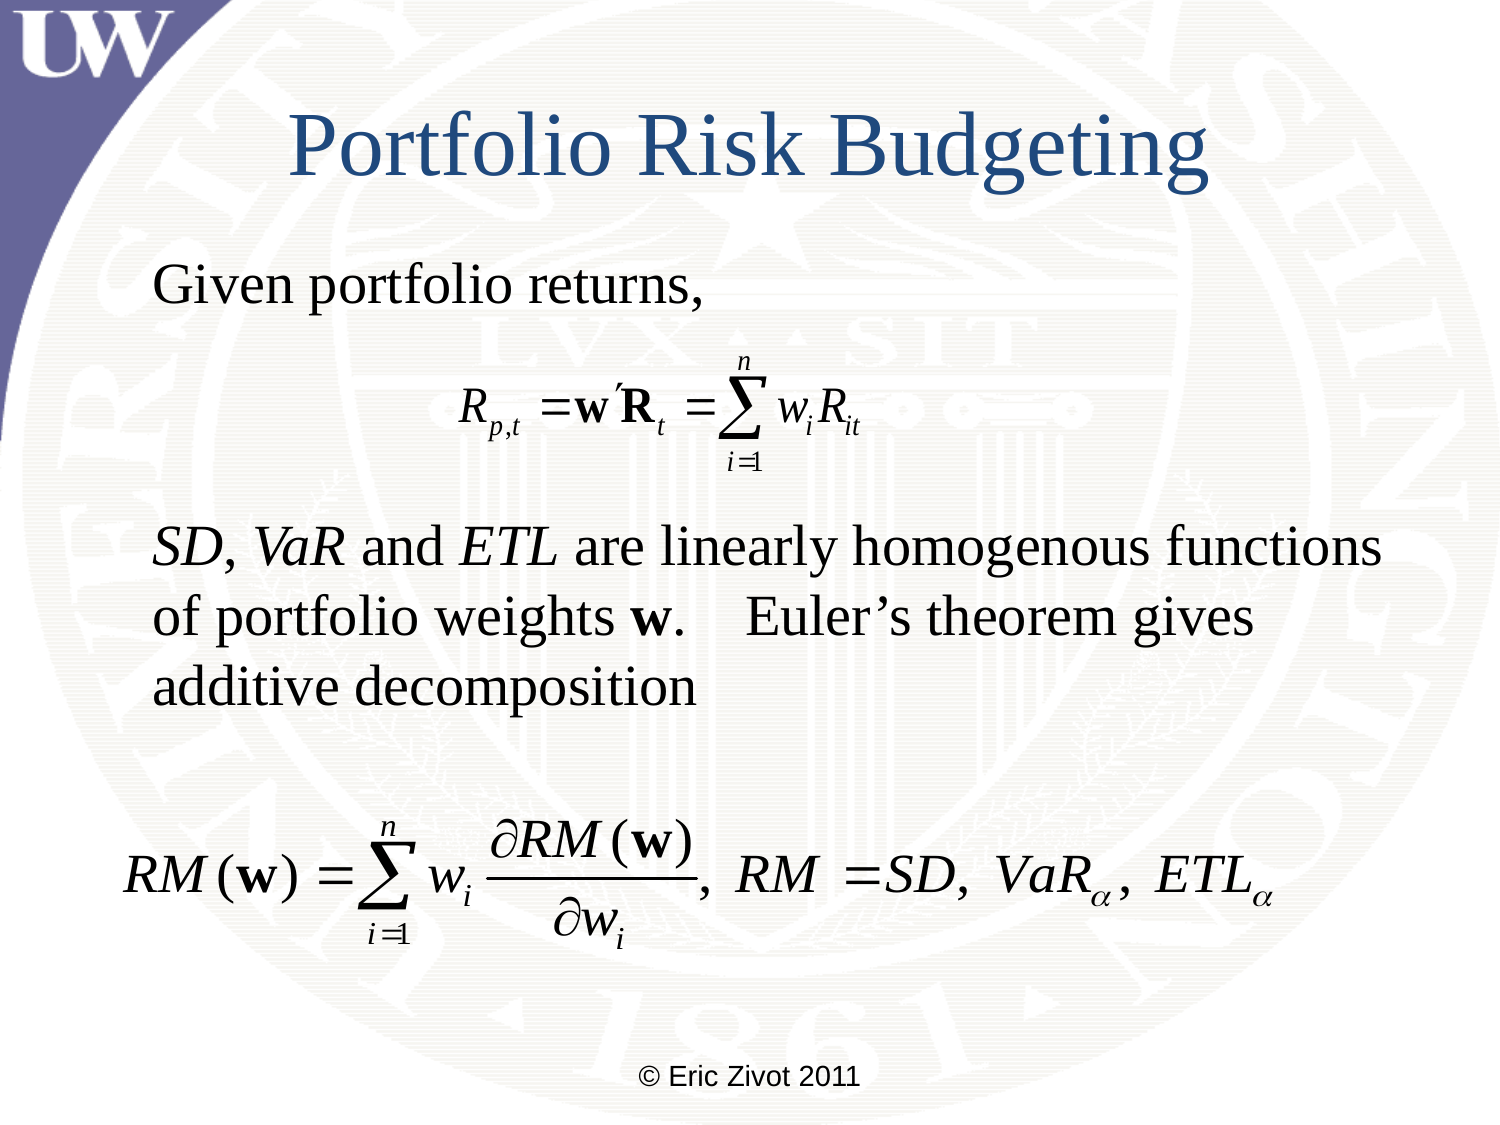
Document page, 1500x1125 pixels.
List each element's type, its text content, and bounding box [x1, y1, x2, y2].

footer © Eric Zivot 2011 [512, 1049, 988, 1103]
title Portfolio Risk Budgeting [74, 44, 1426, 233]
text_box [449, 337, 874, 483]
text_box SD, VaR and ETL are linearly homogenous functions of portfolio weights w. Euler’s theorem gives additive decomposition [137, 500, 1400, 725]
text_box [113, 799, 1288, 962]
text_box Given portfolio returns, [137, 237, 1350, 323]
picture [0, 0, 1500, 1125]
